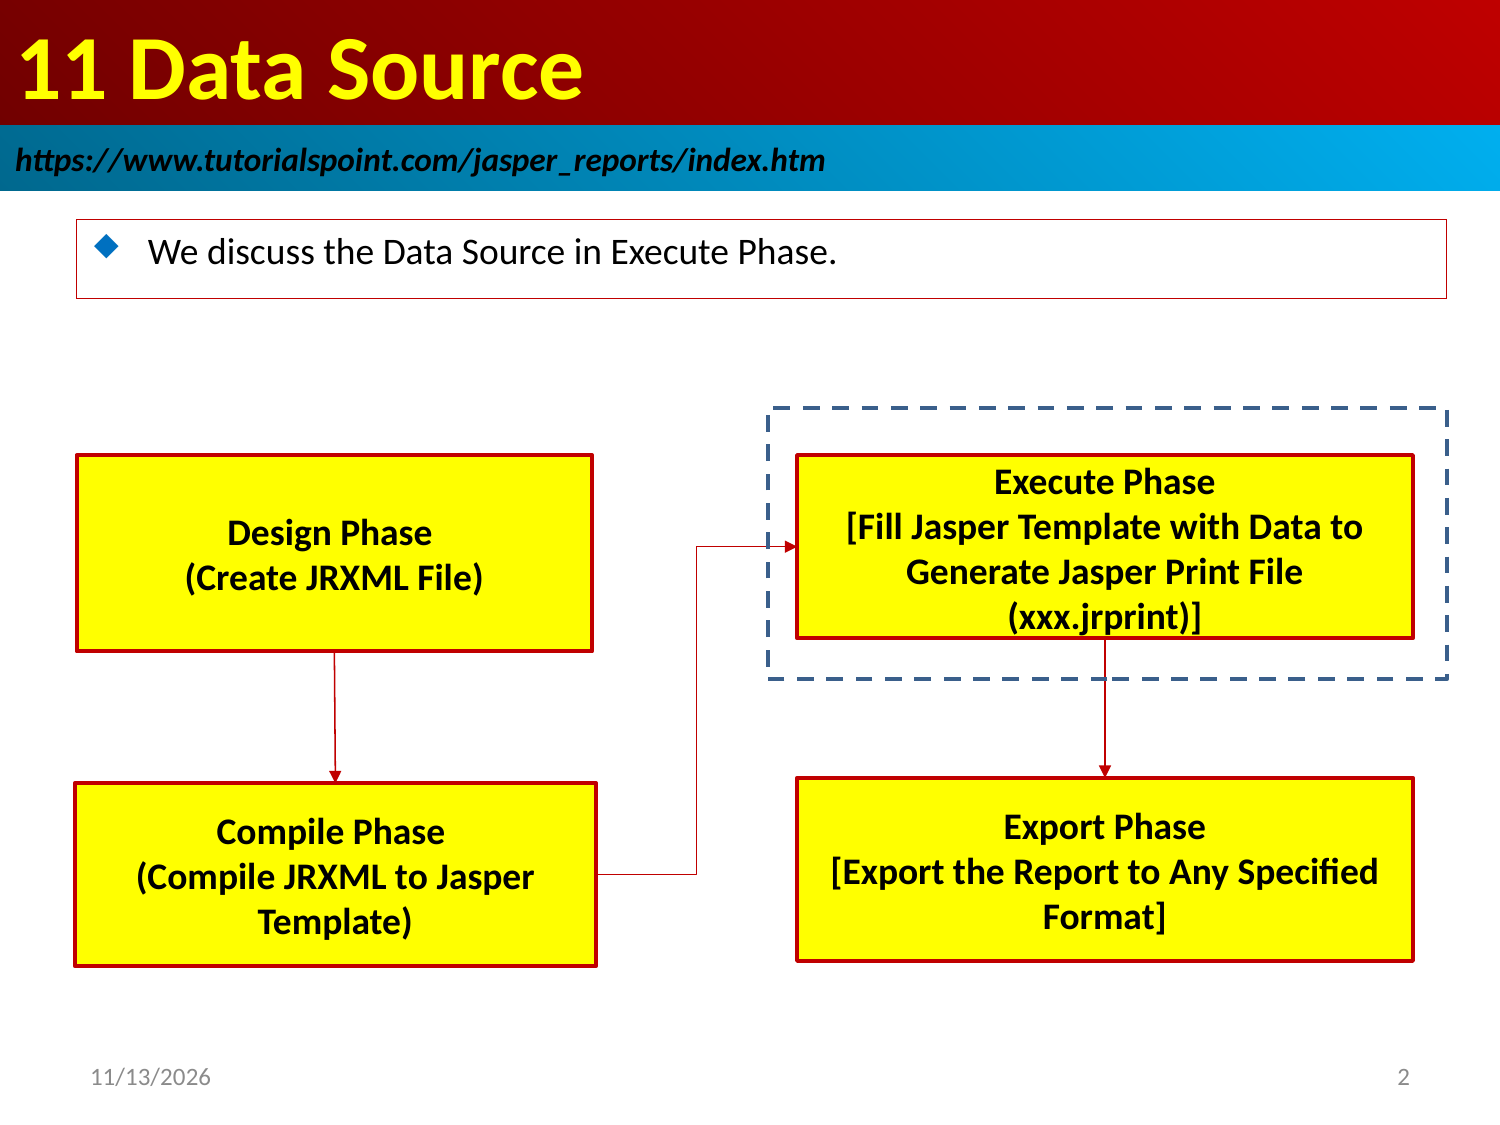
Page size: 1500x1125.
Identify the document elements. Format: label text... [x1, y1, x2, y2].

text_box Design Phase (Create JRXML File) [75, 453, 594, 653]
subtitle We discuss the Data Source in Execute Phase. [76, 219, 1447, 299]
text_box Compile Phase (Compile JRXML to Jasper Template) [73, 781, 598, 968]
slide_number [75, 1042, 425, 1109]
title 11 Data Source [0, 0, 1500, 125]
text_box [766, 406, 1449, 681]
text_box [595, 546, 798, 876]
text_box https://www.tutorialspoint.com/jasper_reports/index.htm [0, 125, 1500, 191]
slide_number 2 [1074, 1042, 1425, 1109]
text_box Export Phase [Export the Report to Any Specified Format] [795, 776, 1415, 963]
